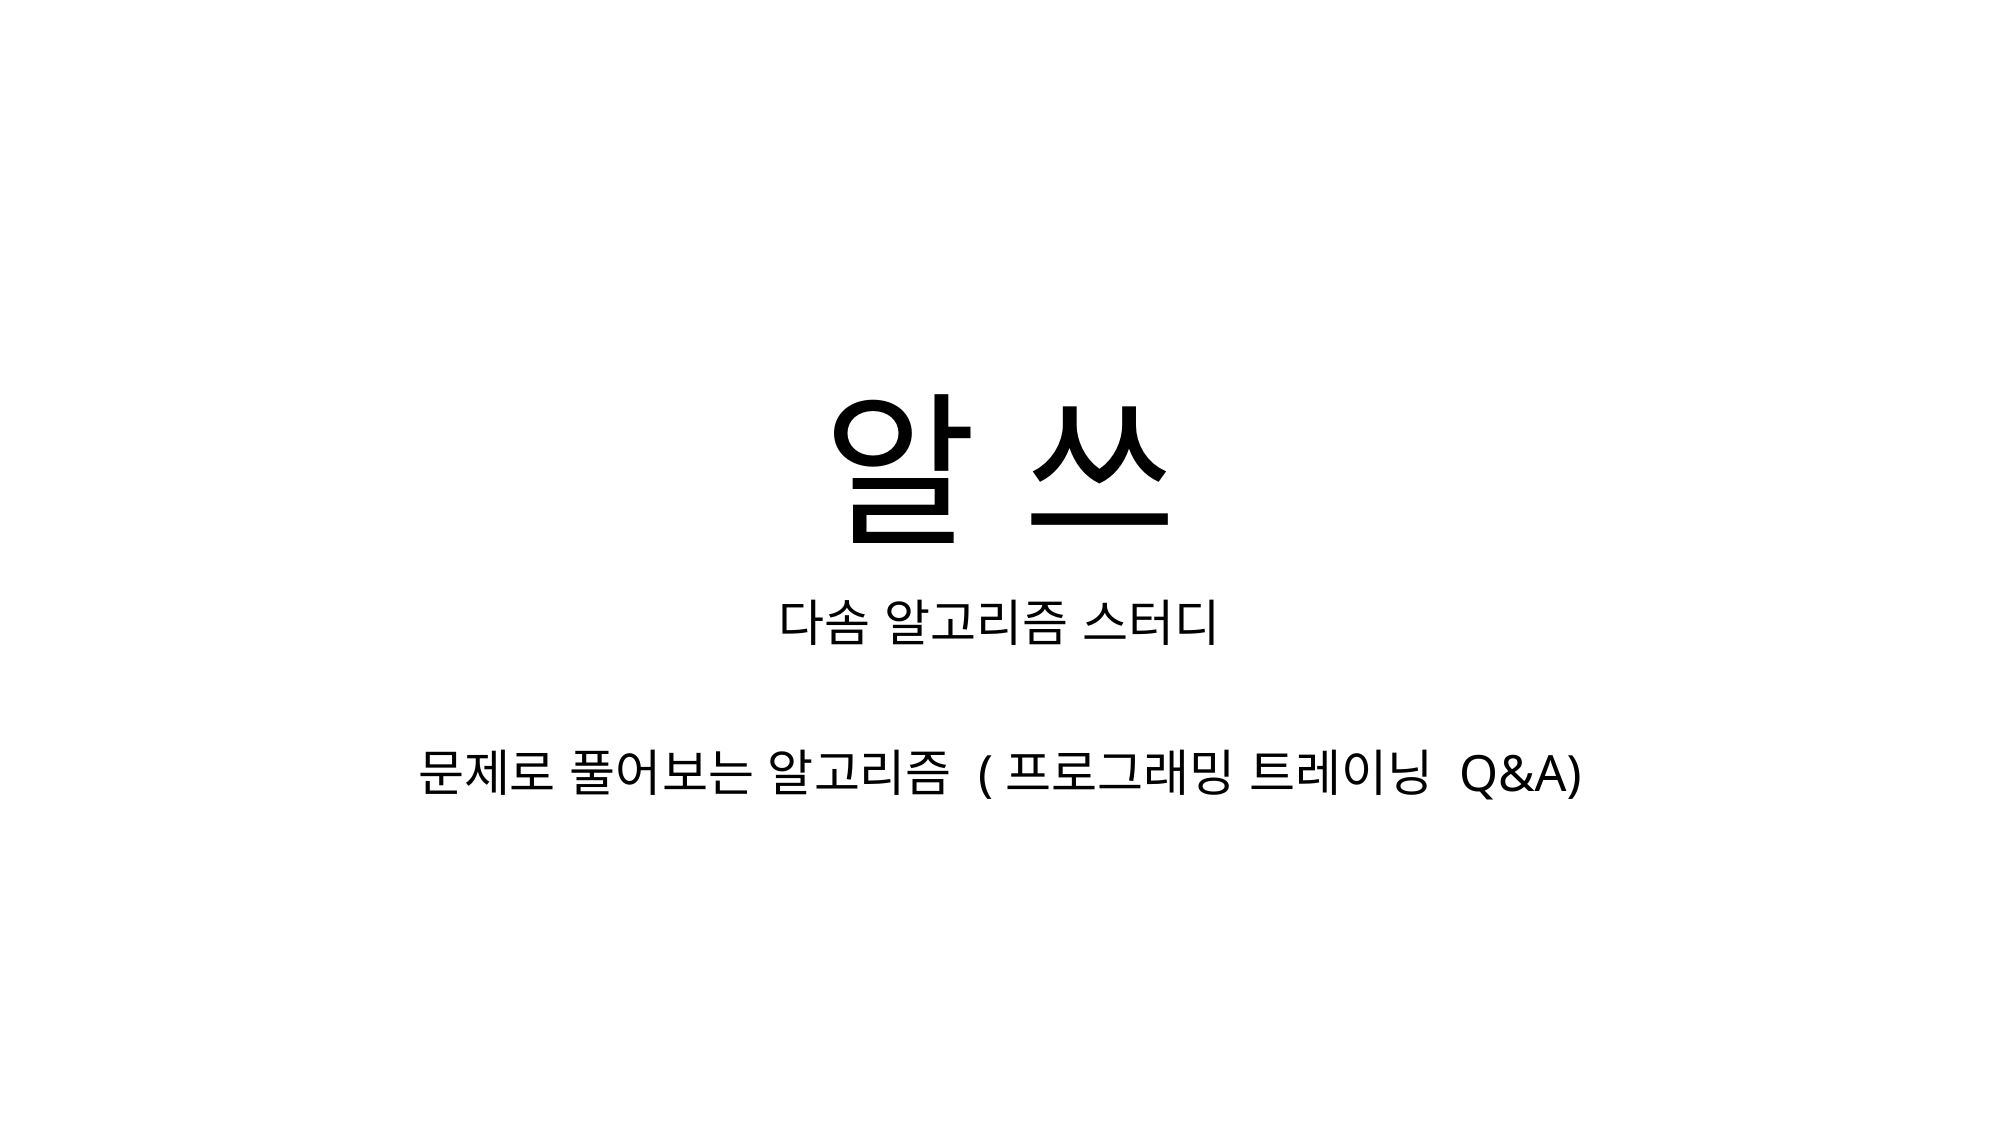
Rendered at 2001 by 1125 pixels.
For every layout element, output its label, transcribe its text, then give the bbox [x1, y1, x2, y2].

subtitle 다솜 알고리즘 스터디 문제로 풀어보는 알고리즘 (프로그래밍 트레이닝 Q&A) [249, 590, 1750, 863]
title 알 쓰 [249, 184, 1750, 576]
